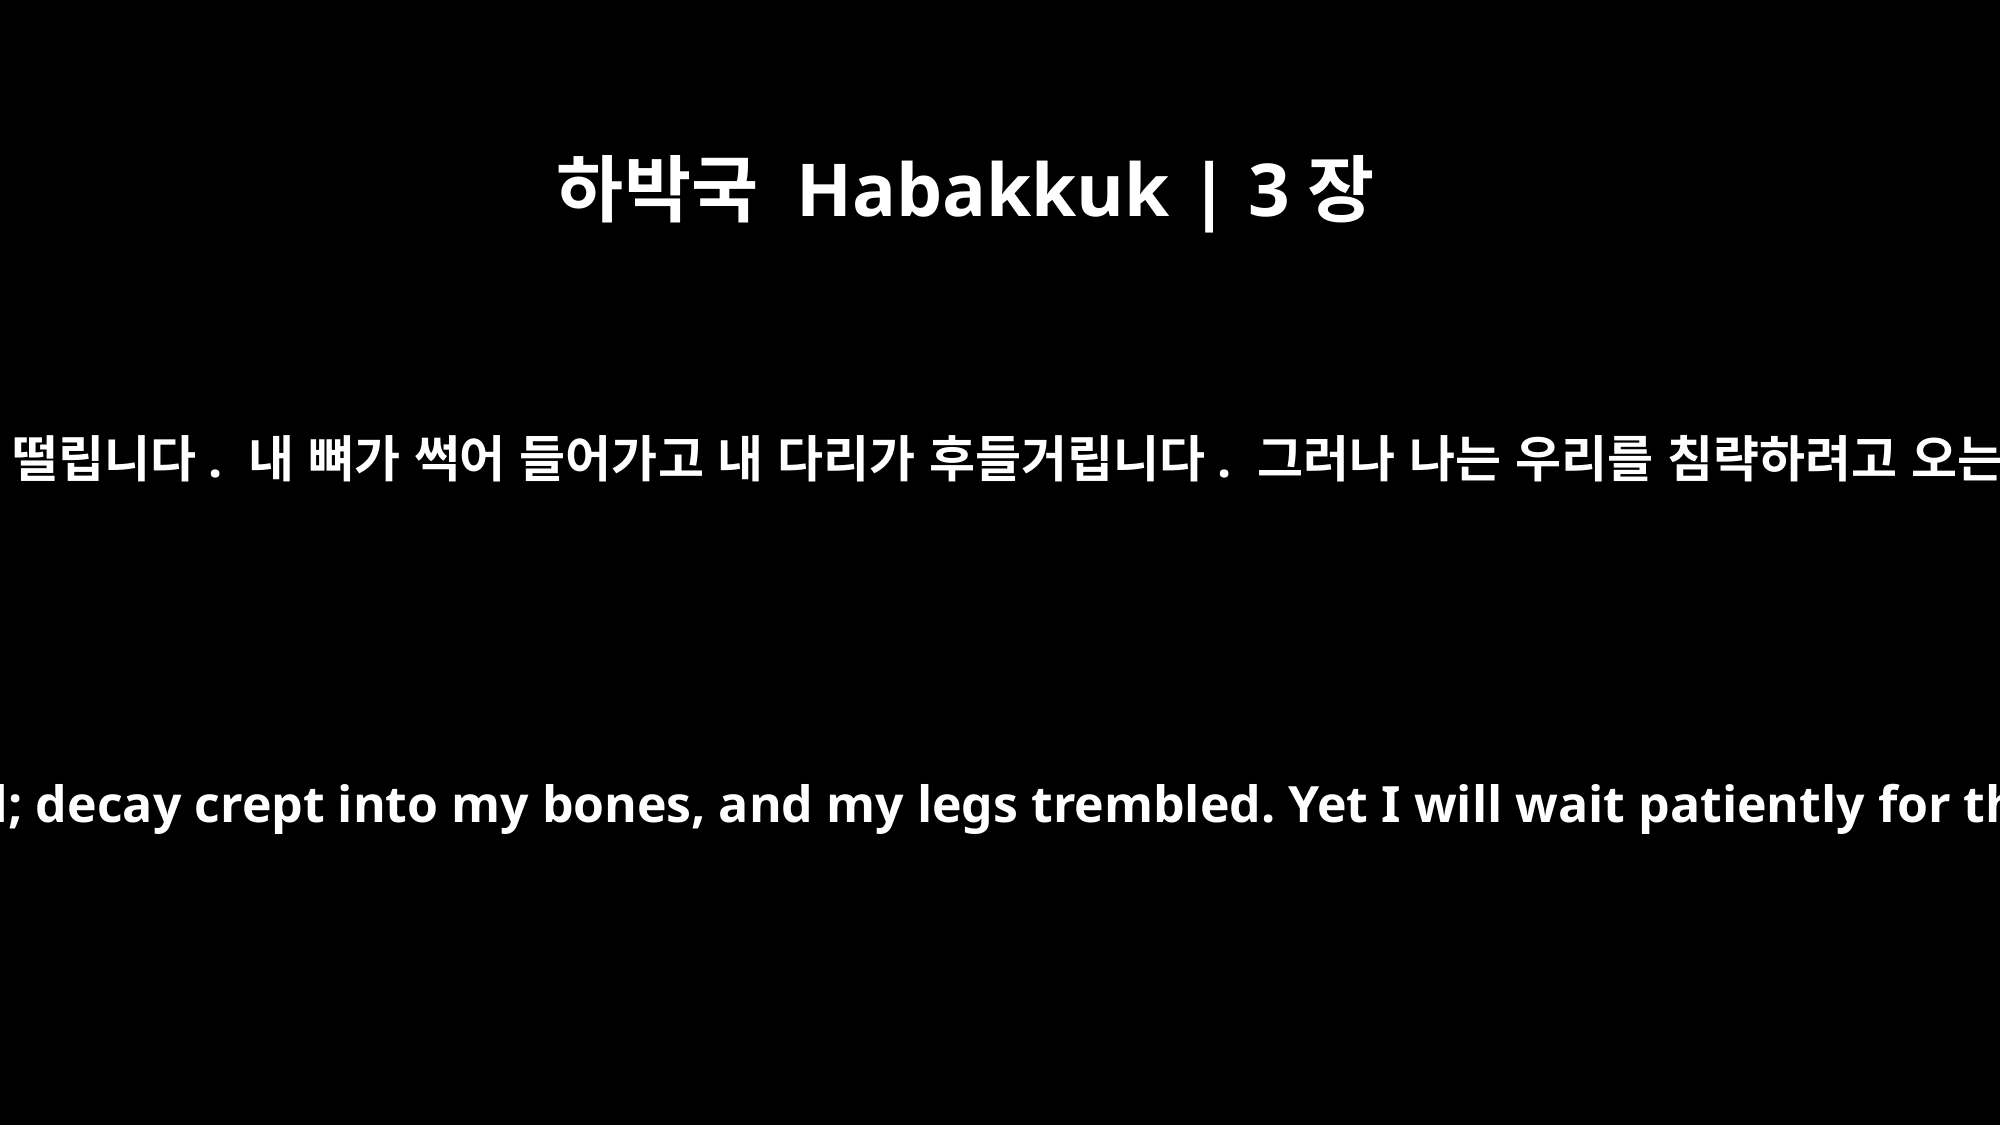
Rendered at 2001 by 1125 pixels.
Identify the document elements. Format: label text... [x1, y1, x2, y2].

text_box I heard and my heart pounded, my lips quivered at the sound; decay crept into my bones, and my legs trembled. Yet I will wait patiently for the day of calamity to come on the nation invading us. [0, 764, 2000, 840]
text_box 16 그 소리를 듣고 내 뱃속이 뒤틀립니다. 그 소리에 내 입술이 떨립니다. 내 뼈가 썩어 들어가고 내 다리가 후들거립니다. 그러나 나는 우리를 침략하려고 오는 백성들에게 닥칠 재앙의 날을 조용히 기다릴 것입니다. [0, 359, 2000, 495]
text_box 하박국 Habakkuk | 3장 [542, 136, 1390, 239]
